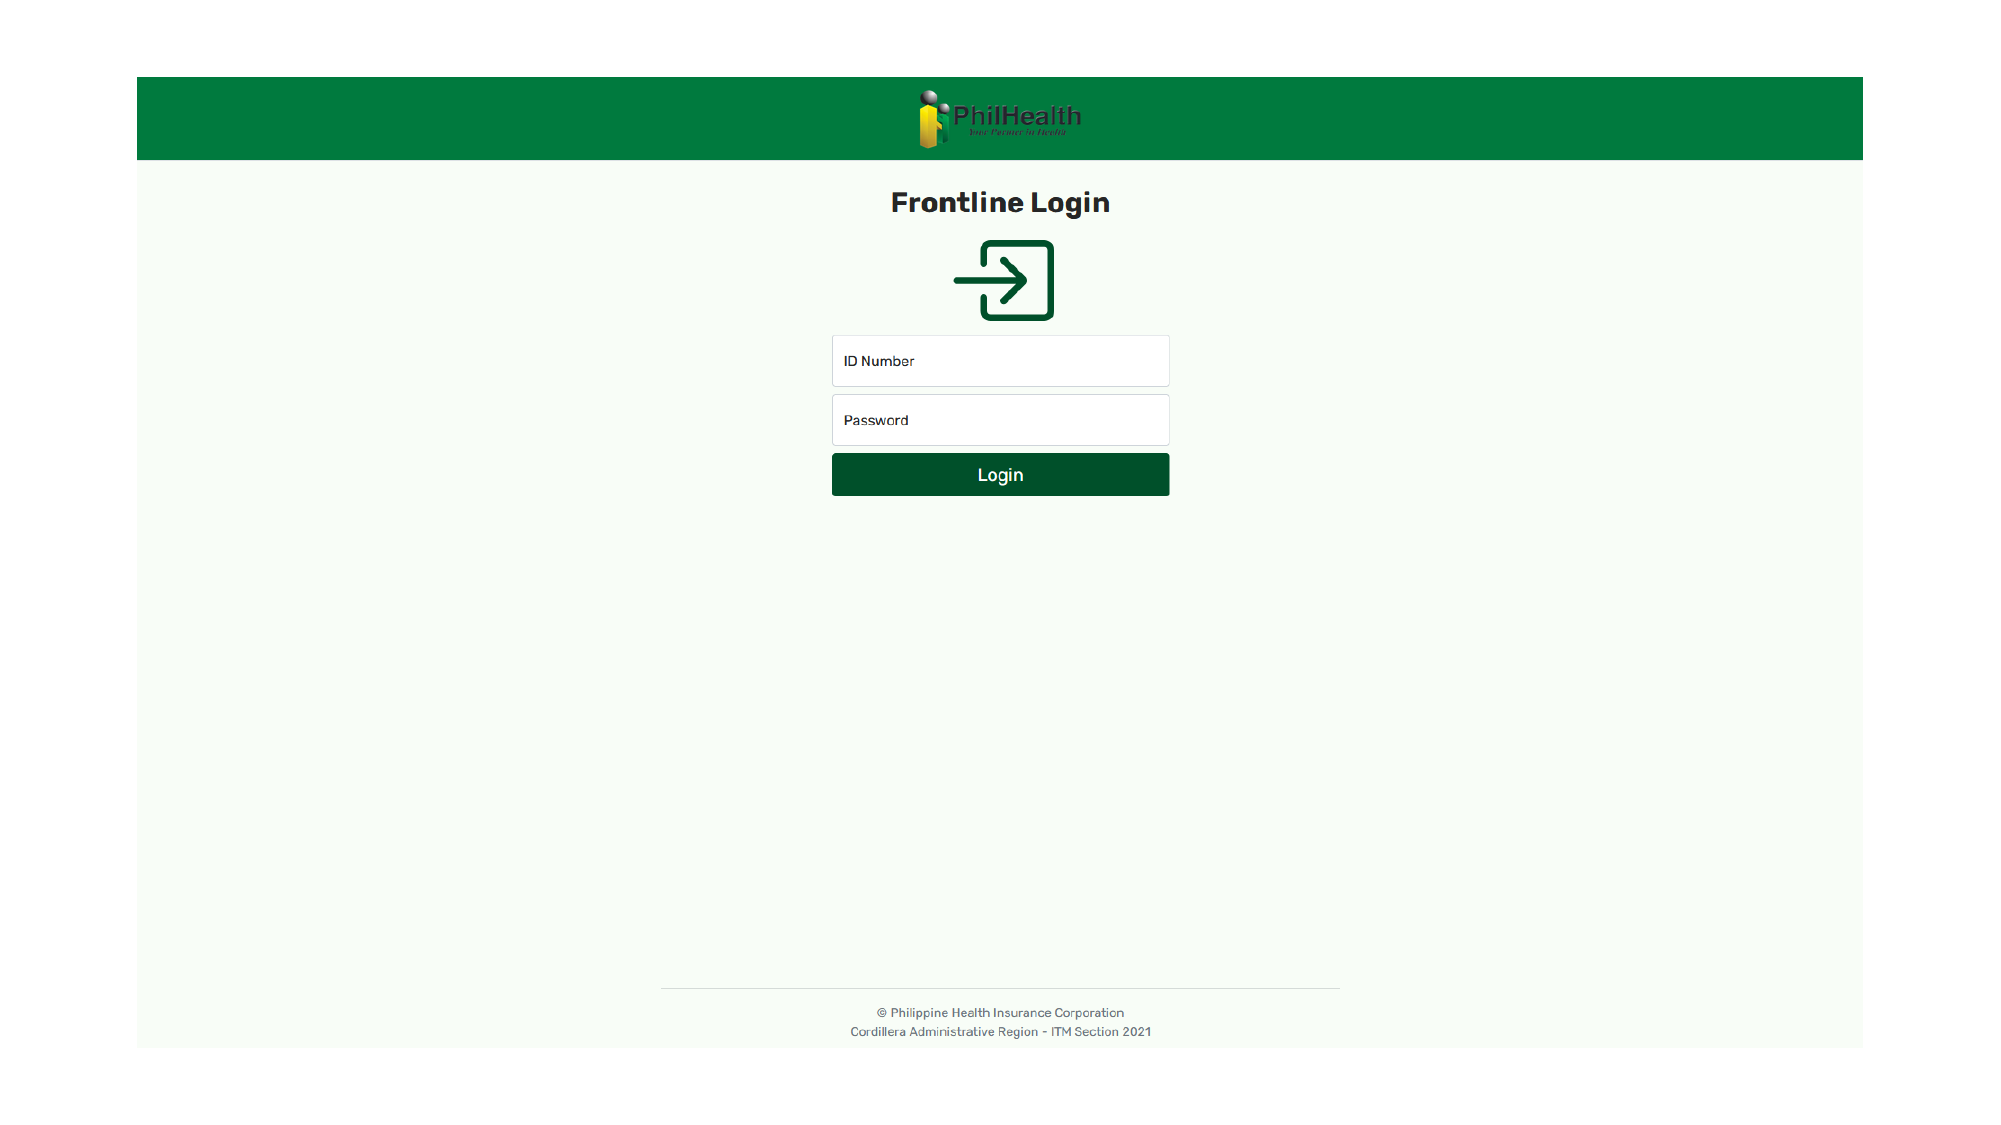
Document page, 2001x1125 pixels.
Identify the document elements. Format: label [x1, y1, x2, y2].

list [137, 77, 1863, 1048]
